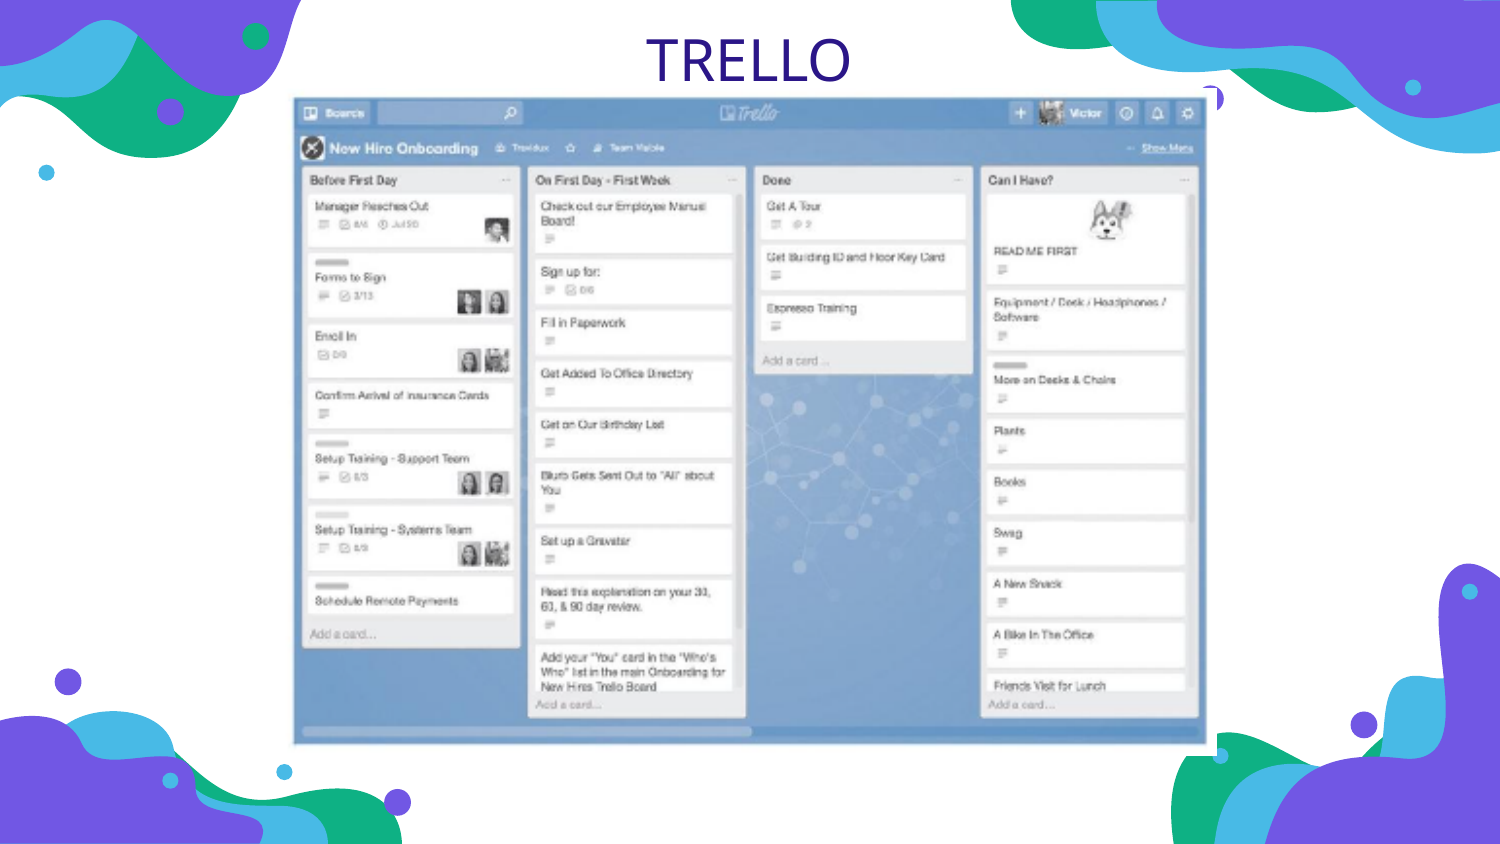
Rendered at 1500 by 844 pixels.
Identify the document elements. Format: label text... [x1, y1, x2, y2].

text_box TRELLO [74, 40, 1426, 77]
picture [282, 88, 1217, 756]
